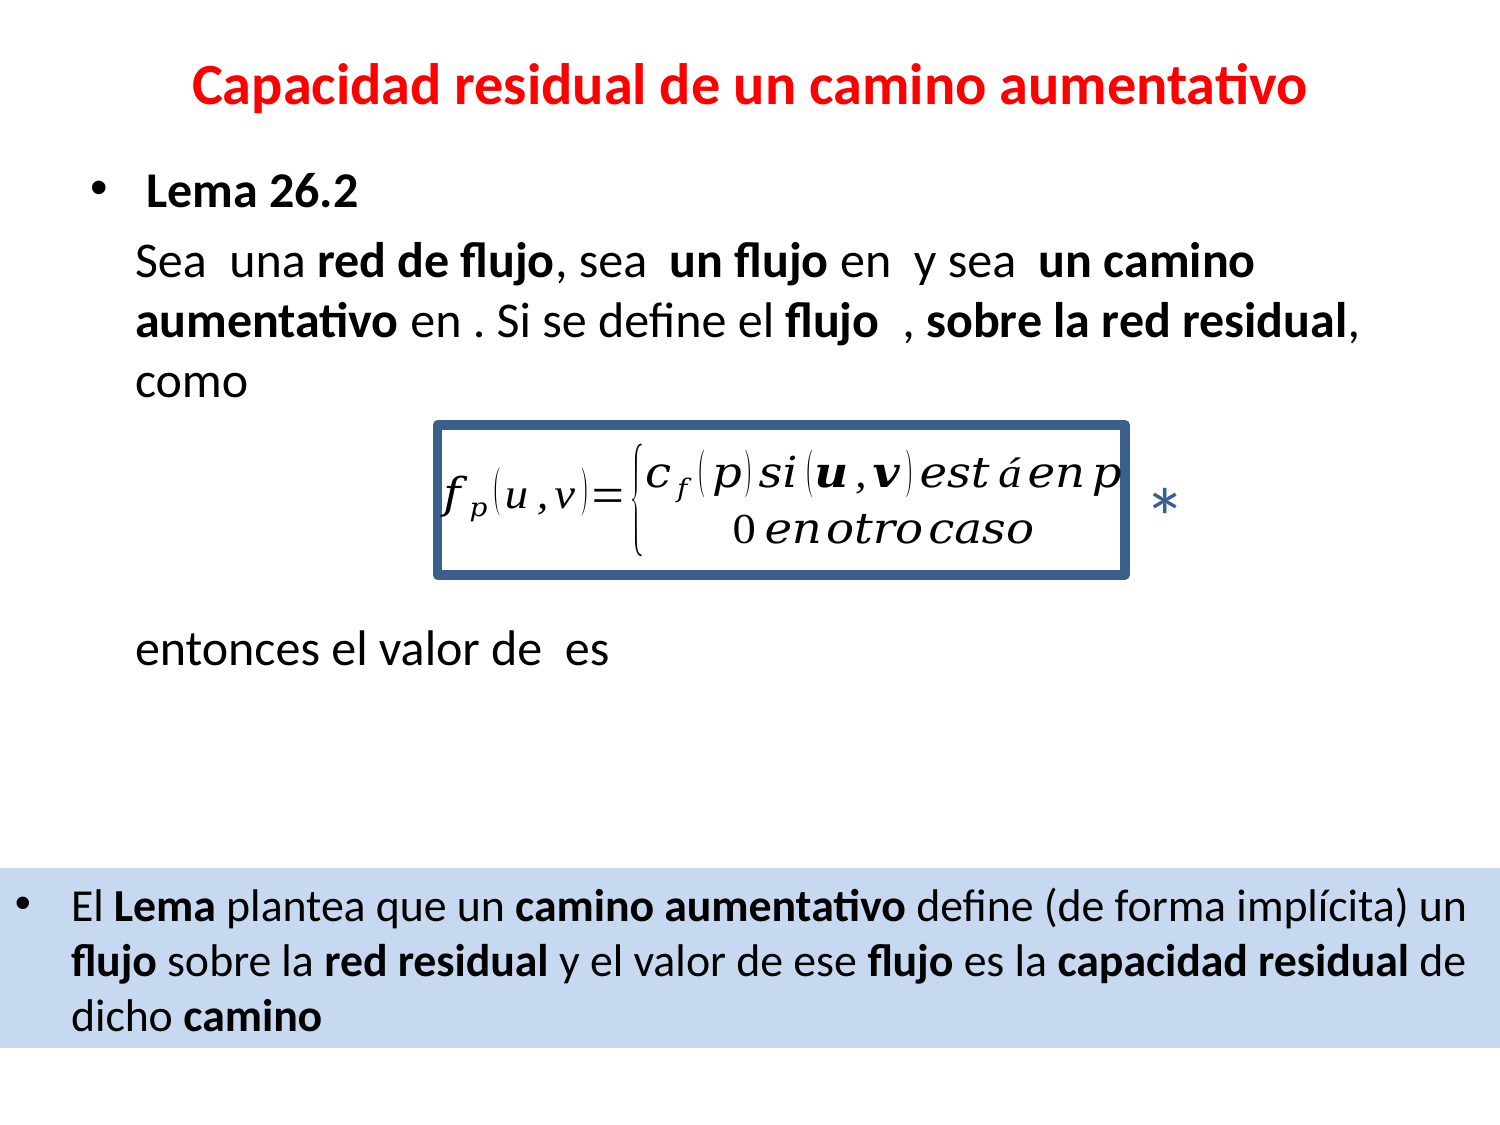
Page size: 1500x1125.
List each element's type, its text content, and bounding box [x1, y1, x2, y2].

text_box * [1129, 457, 1201, 572]
text_box El Lema plantea que un camino aumentativo define (de forma implícita) un flujo sobre la red residual y el valor de ese flujo es la capacidad residual de dicho camino [0, 868, 1500, 1048]
title Capacidad residual de un camino aumentativo [0, 0, 1500, 175]
text_box [435, 423, 1127, 577]
